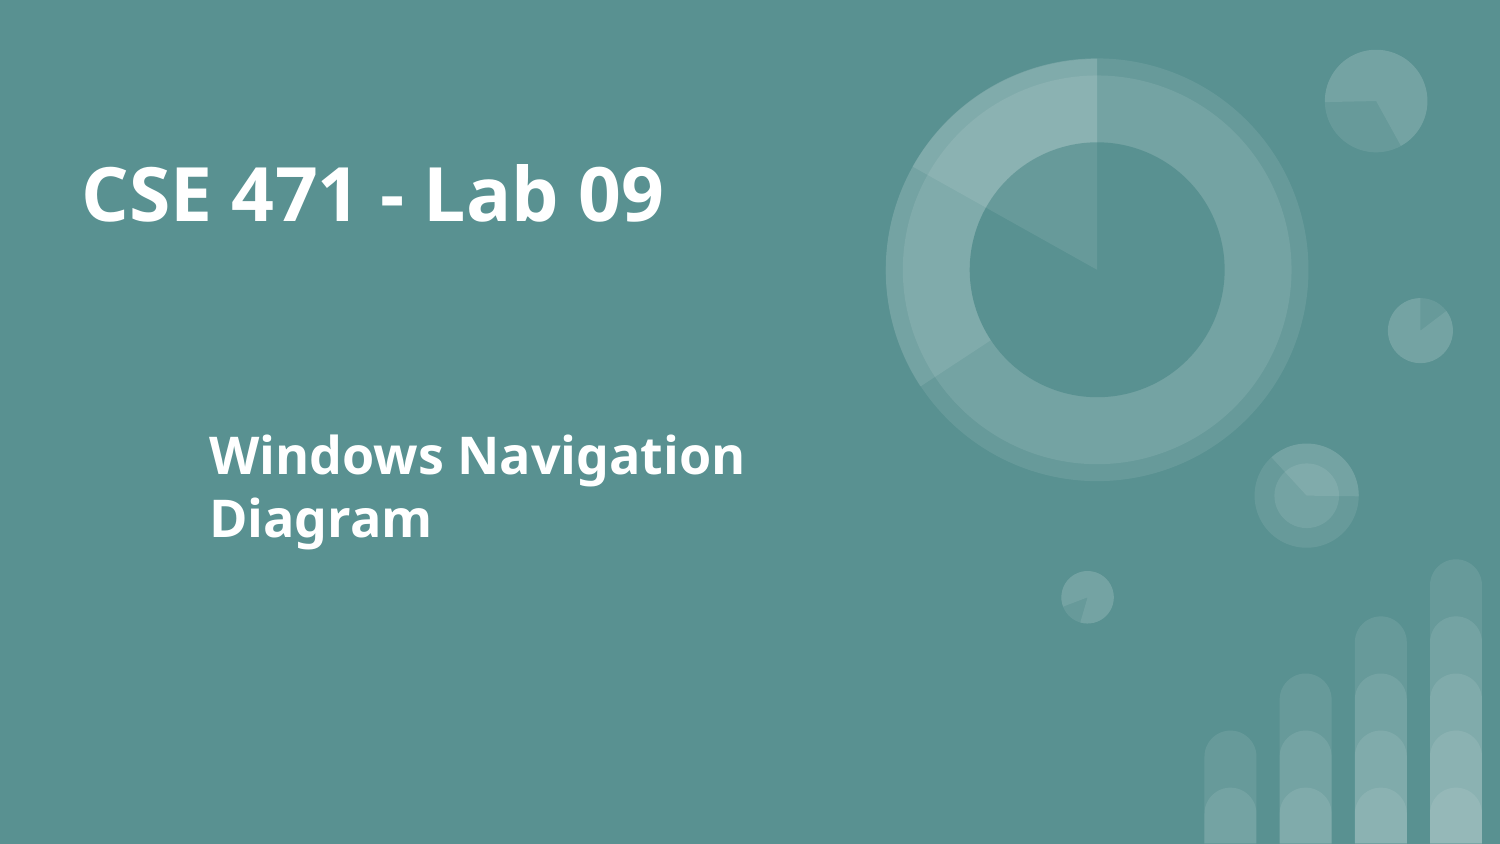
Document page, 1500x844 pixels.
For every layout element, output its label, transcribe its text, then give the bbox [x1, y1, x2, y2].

title Windows Navigation Diagram [194, 421, 989, 548]
title CSE 471 - Lab 09 [66, 101, 765, 282]
